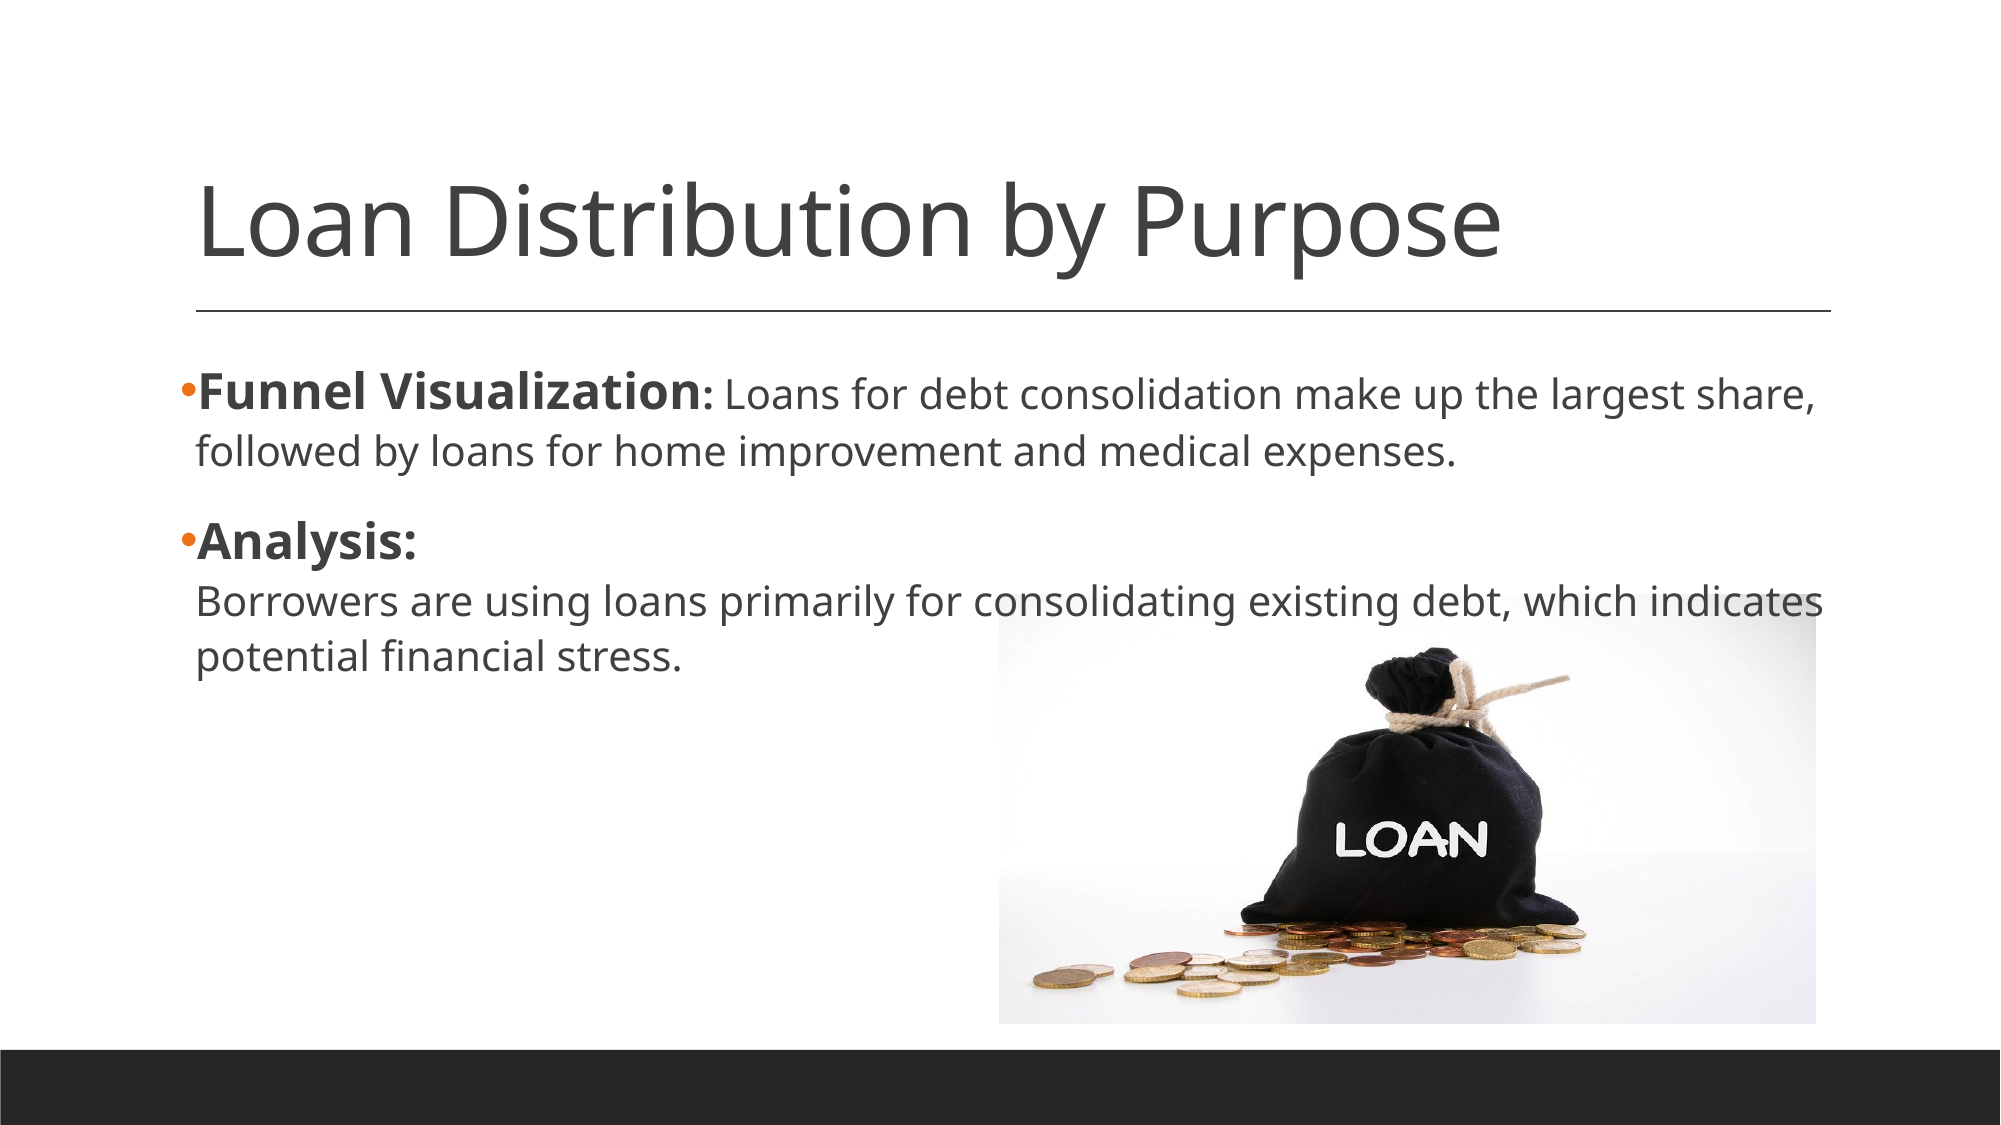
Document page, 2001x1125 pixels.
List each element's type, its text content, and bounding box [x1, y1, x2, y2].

title Loan Distribution by Purpose [180, 47, 1830, 285]
picture [999, 593, 1817, 1025]
list Funnel Visualization: Loans for debt consolidation make up the largest share, followed by loans for home improvement and medical expenses. Analysis: Borrowers are using loans primarily for consolidating existing debt, which indicates potential financial stress. [180, 345, 1830, 963]
